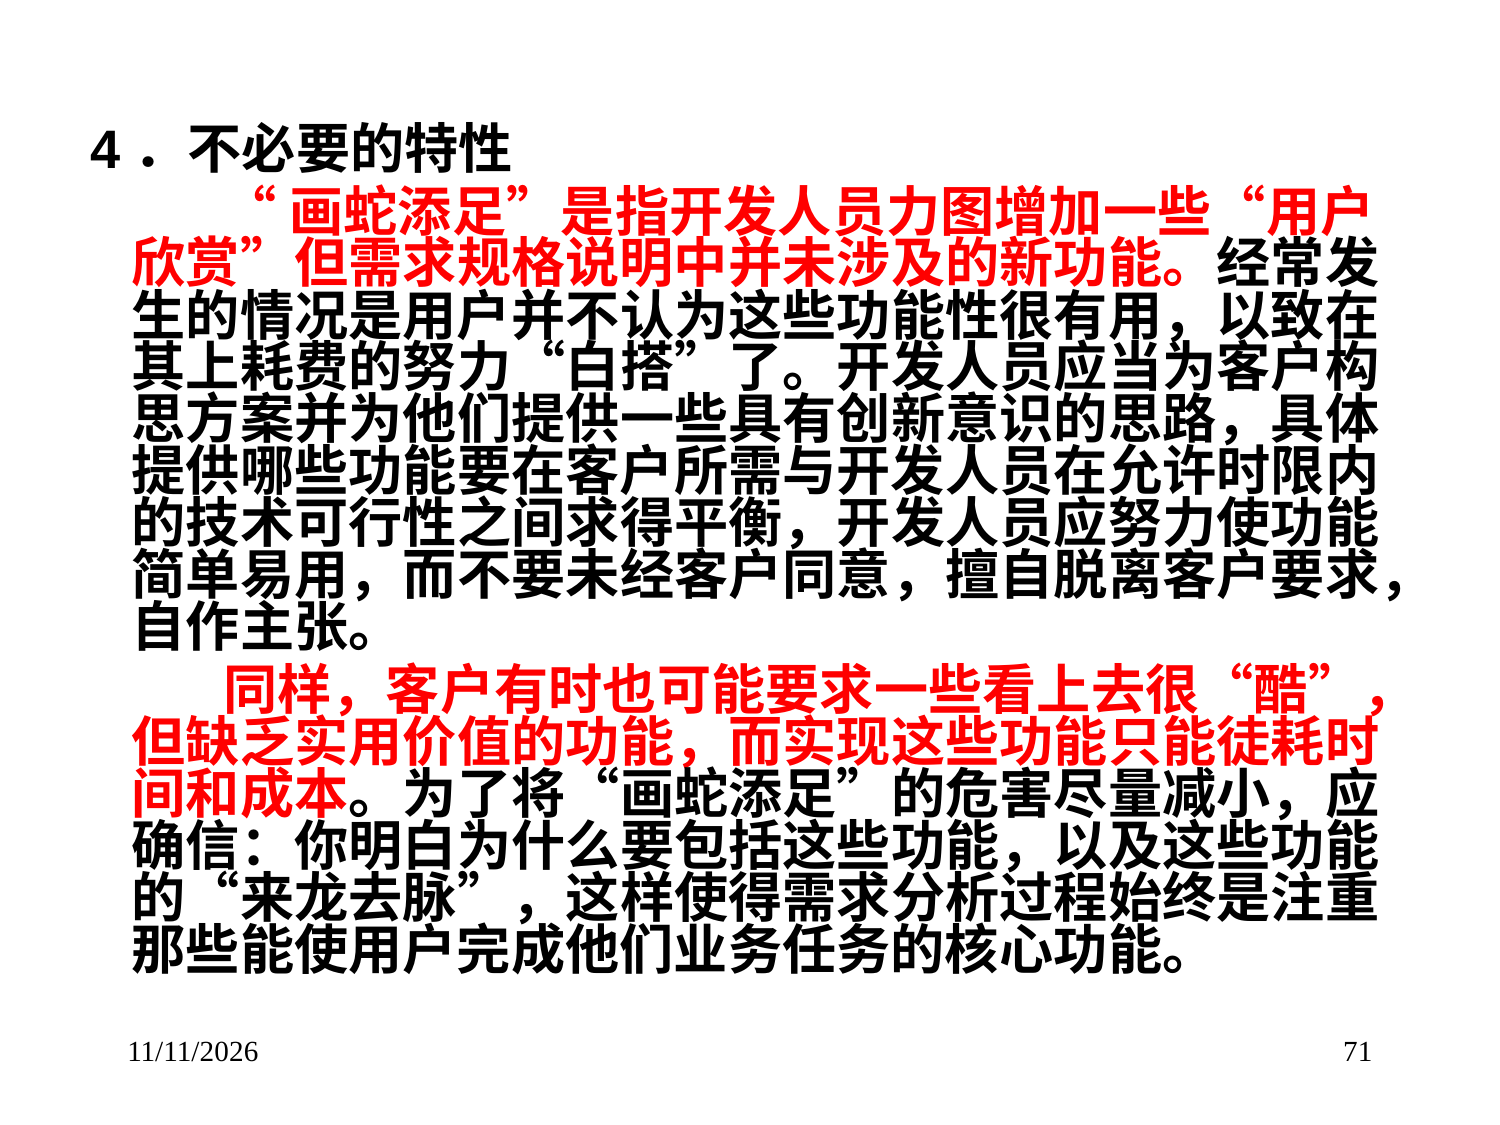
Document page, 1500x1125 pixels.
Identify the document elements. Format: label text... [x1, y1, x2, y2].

text_box [112, 1024, 425, 1100]
text_box [1074, 1024, 1388, 1100]
list 4．不必要的特性 “画蛇添足”是指开发人员力图增加一些“用户欣赏”但需求规格说明中并未涉及的新功能。经常发生的情况是用户并不认为这些功能性很有用，以致在其上耗费的努力“白搭”了。开发人员应当为客户构思方案并为他们提供一些具有创新意识的思路，具体提供哪些功能要在客户所需与开发人员在允许时限内的技术可行性之间求得平衡，开发人员应努力使功能简单易用，而不要未经客户同意，擅自脱离客户要求，自作主张。 同样，客户有时也可能要求一些看上去很“酷”，但缺乏实用价值的功能，而实现这些功能只能徒耗时间和成本。为了将“画蛇添足”的危害尽量减小，应确信：你明白为什么要包括这些功能，以及这些功能的“来龙去脉”，这样使得需求分析过程始终是注重那些能使用户完成他们业务任务的核心功能。 [60, 119, 1434, 1006]
